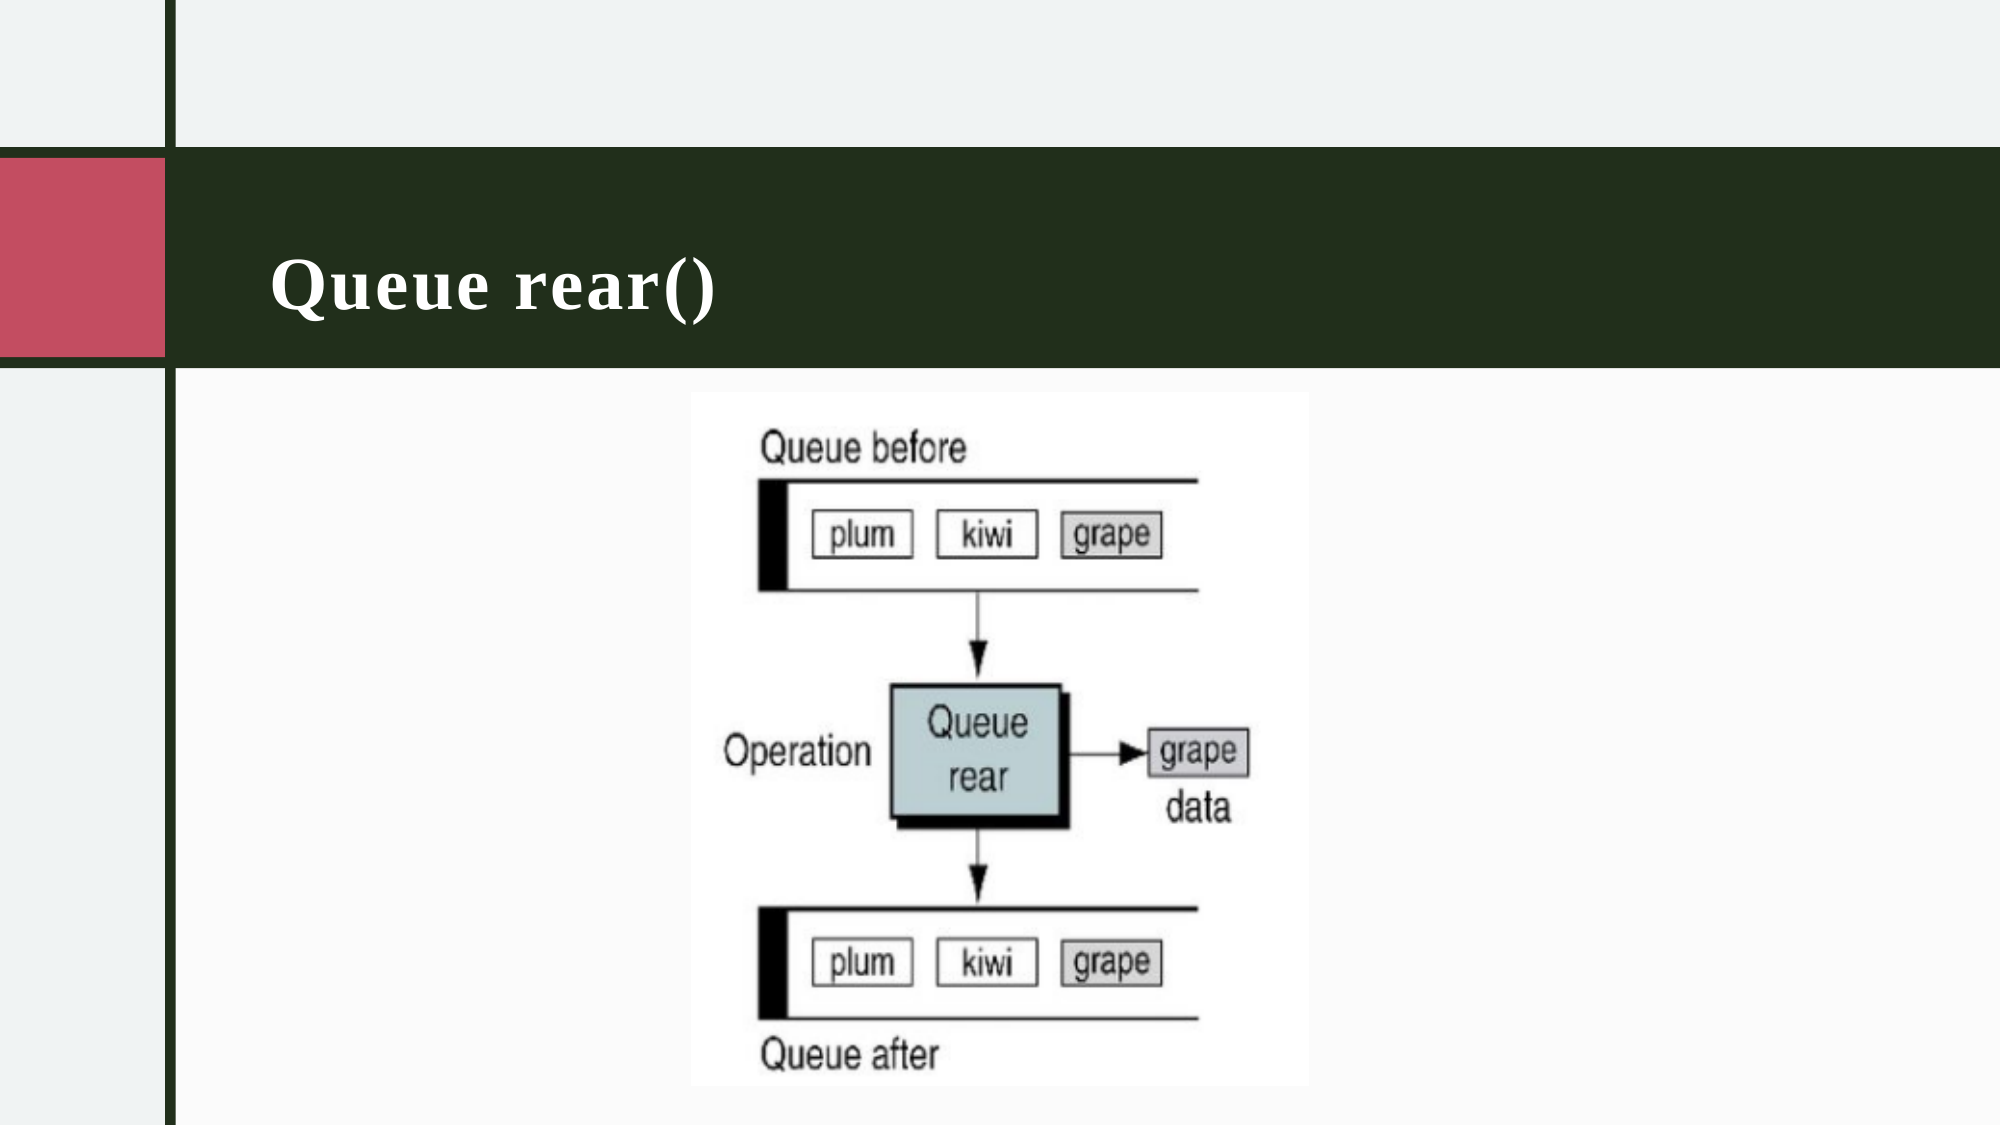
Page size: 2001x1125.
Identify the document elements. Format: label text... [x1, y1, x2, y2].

text_box [0, 358, 164, 369]
text_box [0, 146, 164, 157]
text_box [0, 0, 164, 146]
title Queue rear() [251, 171, 1895, 341]
text_box [177, 0, 2000, 146]
text_box [177, 369, 2000, 1125]
text_box [0, 369, 164, 1125]
text_box [0, 157, 164, 358]
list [690, 392, 1309, 1086]
text_box [177, 146, 2000, 369]
text_box [164, 0, 177, 1125]
